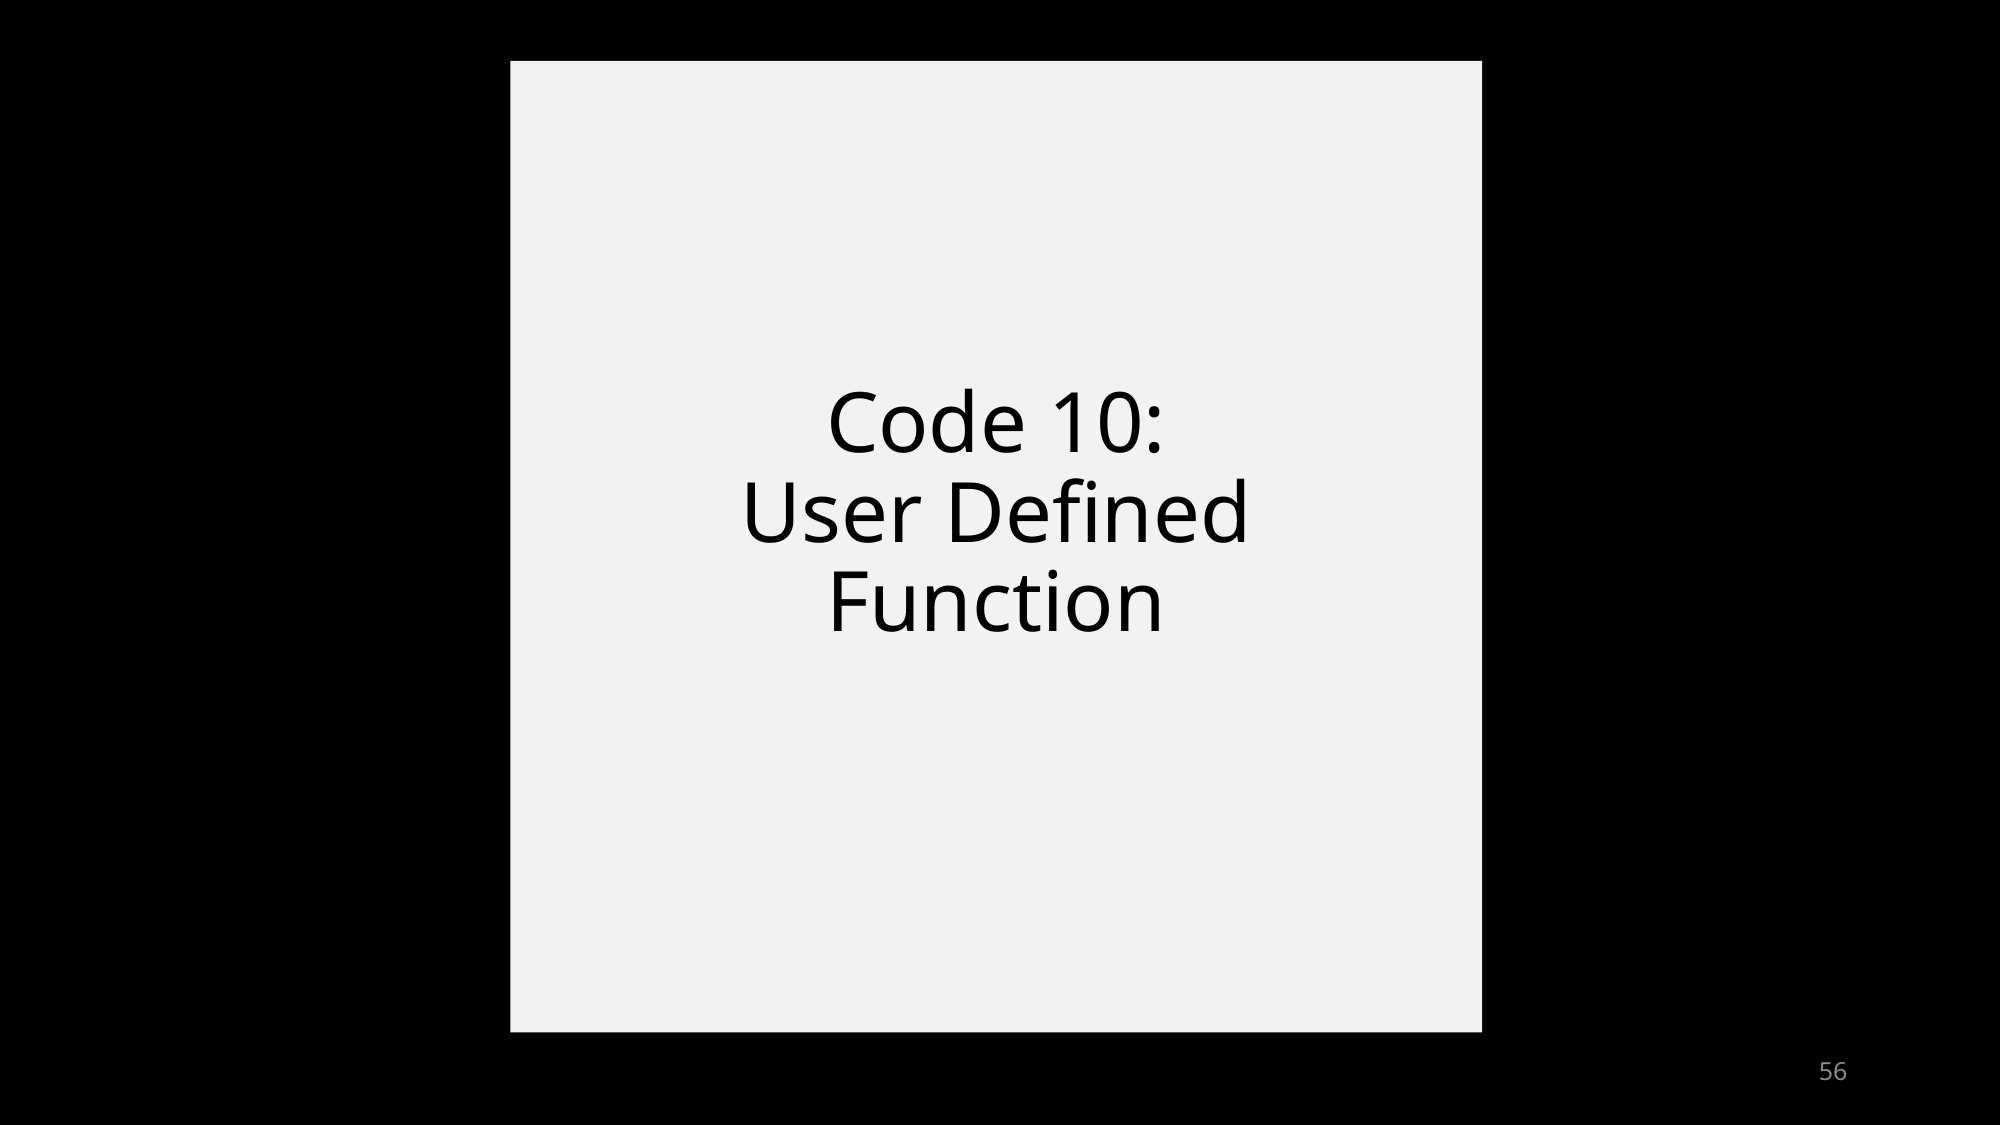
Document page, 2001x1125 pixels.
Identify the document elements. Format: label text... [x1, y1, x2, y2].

slide_number 56 [1412, 1042, 1863, 1103]
title Code 10: User Defined Function [510, 60, 1483, 1033]
